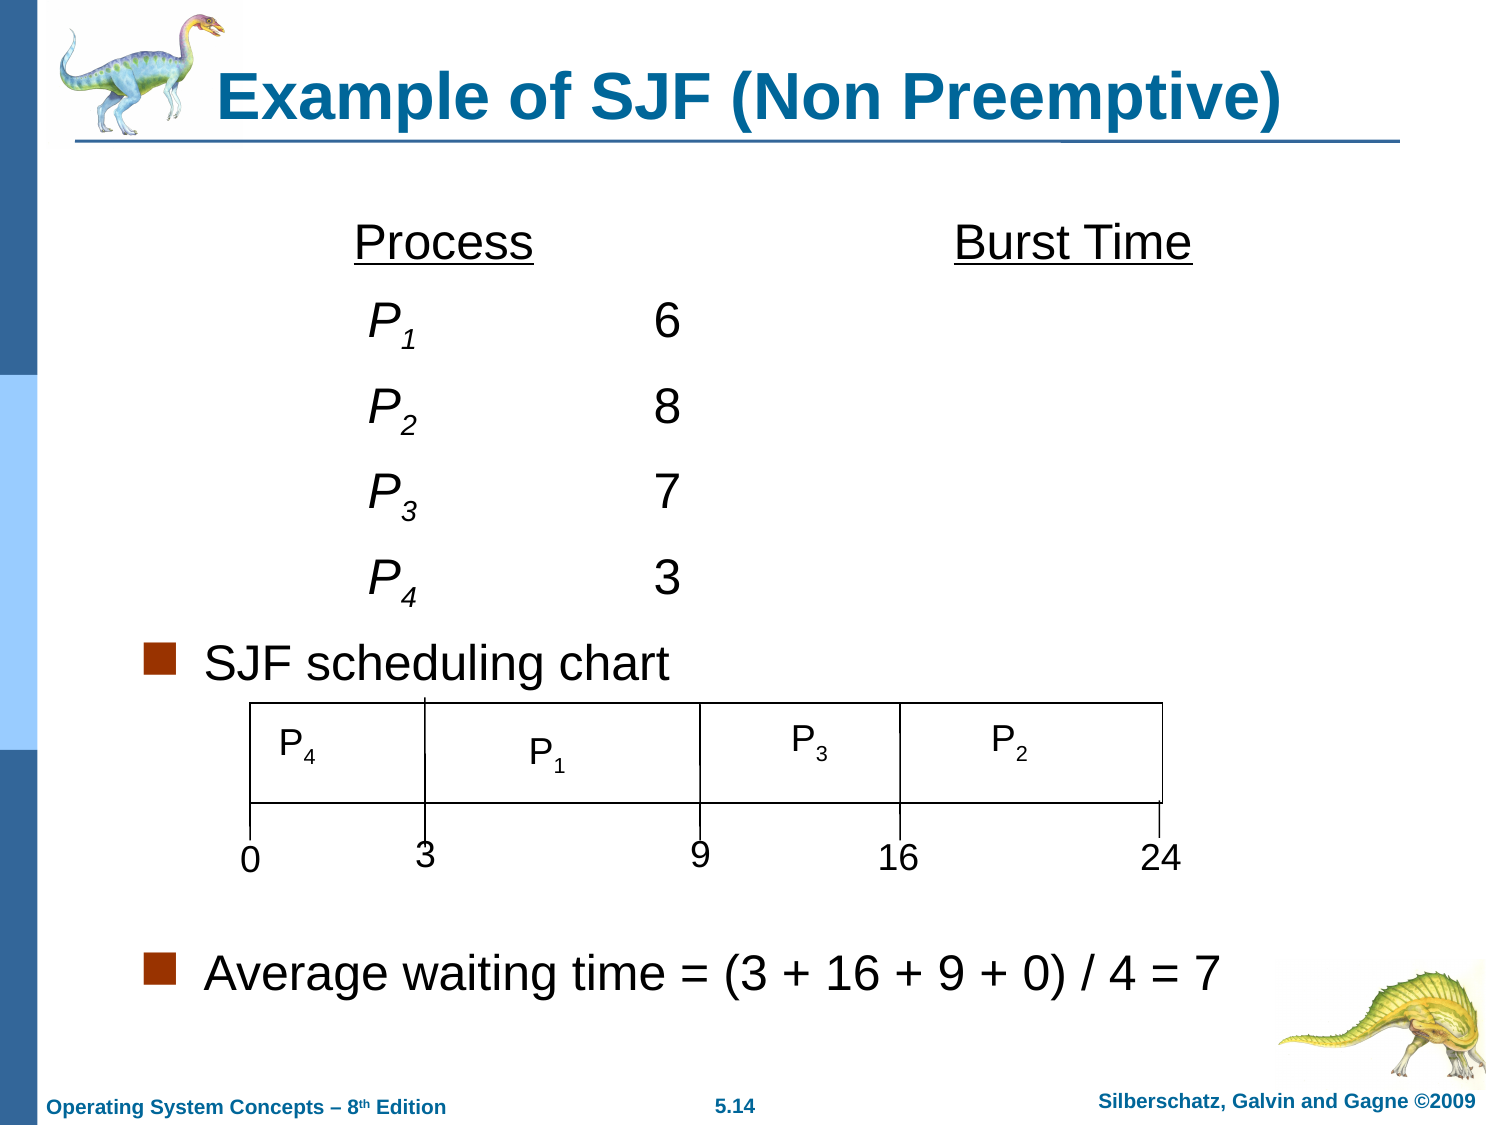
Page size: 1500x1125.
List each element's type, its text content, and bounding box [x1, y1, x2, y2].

picture [46, 0, 243, 149]
list Process Arrival Time Burst Time P1 0.0 6 P2 2.0 8 P3 4.0 7 P4 5.0 3 SJF scheduling chart Average waiting time = (3 + 16 + 9 + 0) / 4 = 7 [132, 202, 1483, 946]
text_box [224, 697, 1198, 889]
picture [1275, 959, 1486, 1090]
title Example of SJF (Non Preemptive) [75, 45, 1425, 141]
